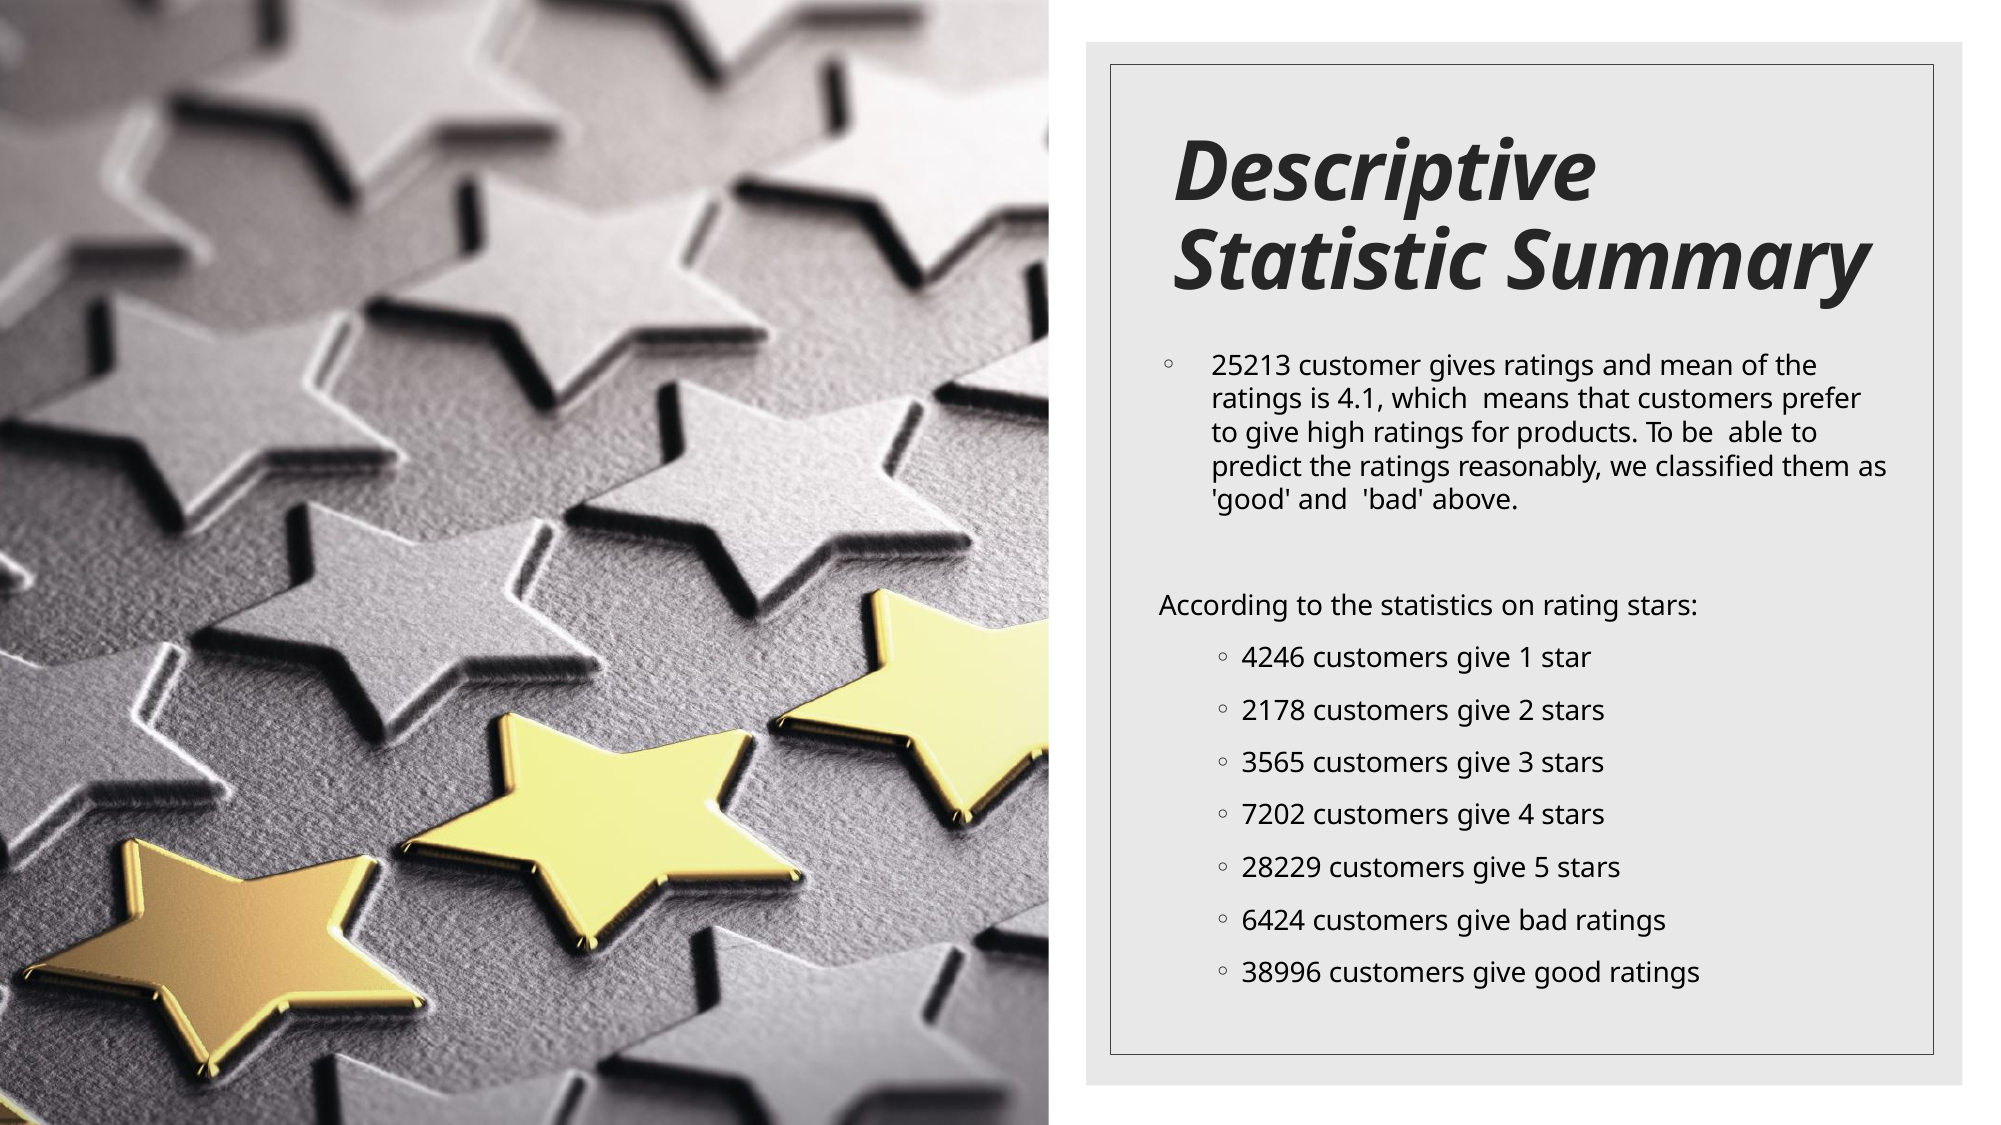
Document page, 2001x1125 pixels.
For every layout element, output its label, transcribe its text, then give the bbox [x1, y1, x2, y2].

text_box [1109, 64, 1935, 1056]
text_box [1085, 41, 1963, 1086]
title Descriptive Statistic Summary [1158, 105, 1893, 331]
list 25213 customer gives ratings and mean of the ratings is 4.1, which means that customers prefer to give high ratings for products. To be able to predict the ratings reasonably, we classified them as 'good' and 'bad' above. According to the statistics on rating stars: 4246 customers give 1 star 2178 customers give 2 stars 3565 customers give 3 stars 7202 customers give 4 stars 28229 customers give 5 stars 6424 customers give bad ratings 38996 customers give good ratings [1158, 345, 1893, 990]
picture [0, 0, 1049, 1125]
text_box [1054, 0, 2000, 1125]
